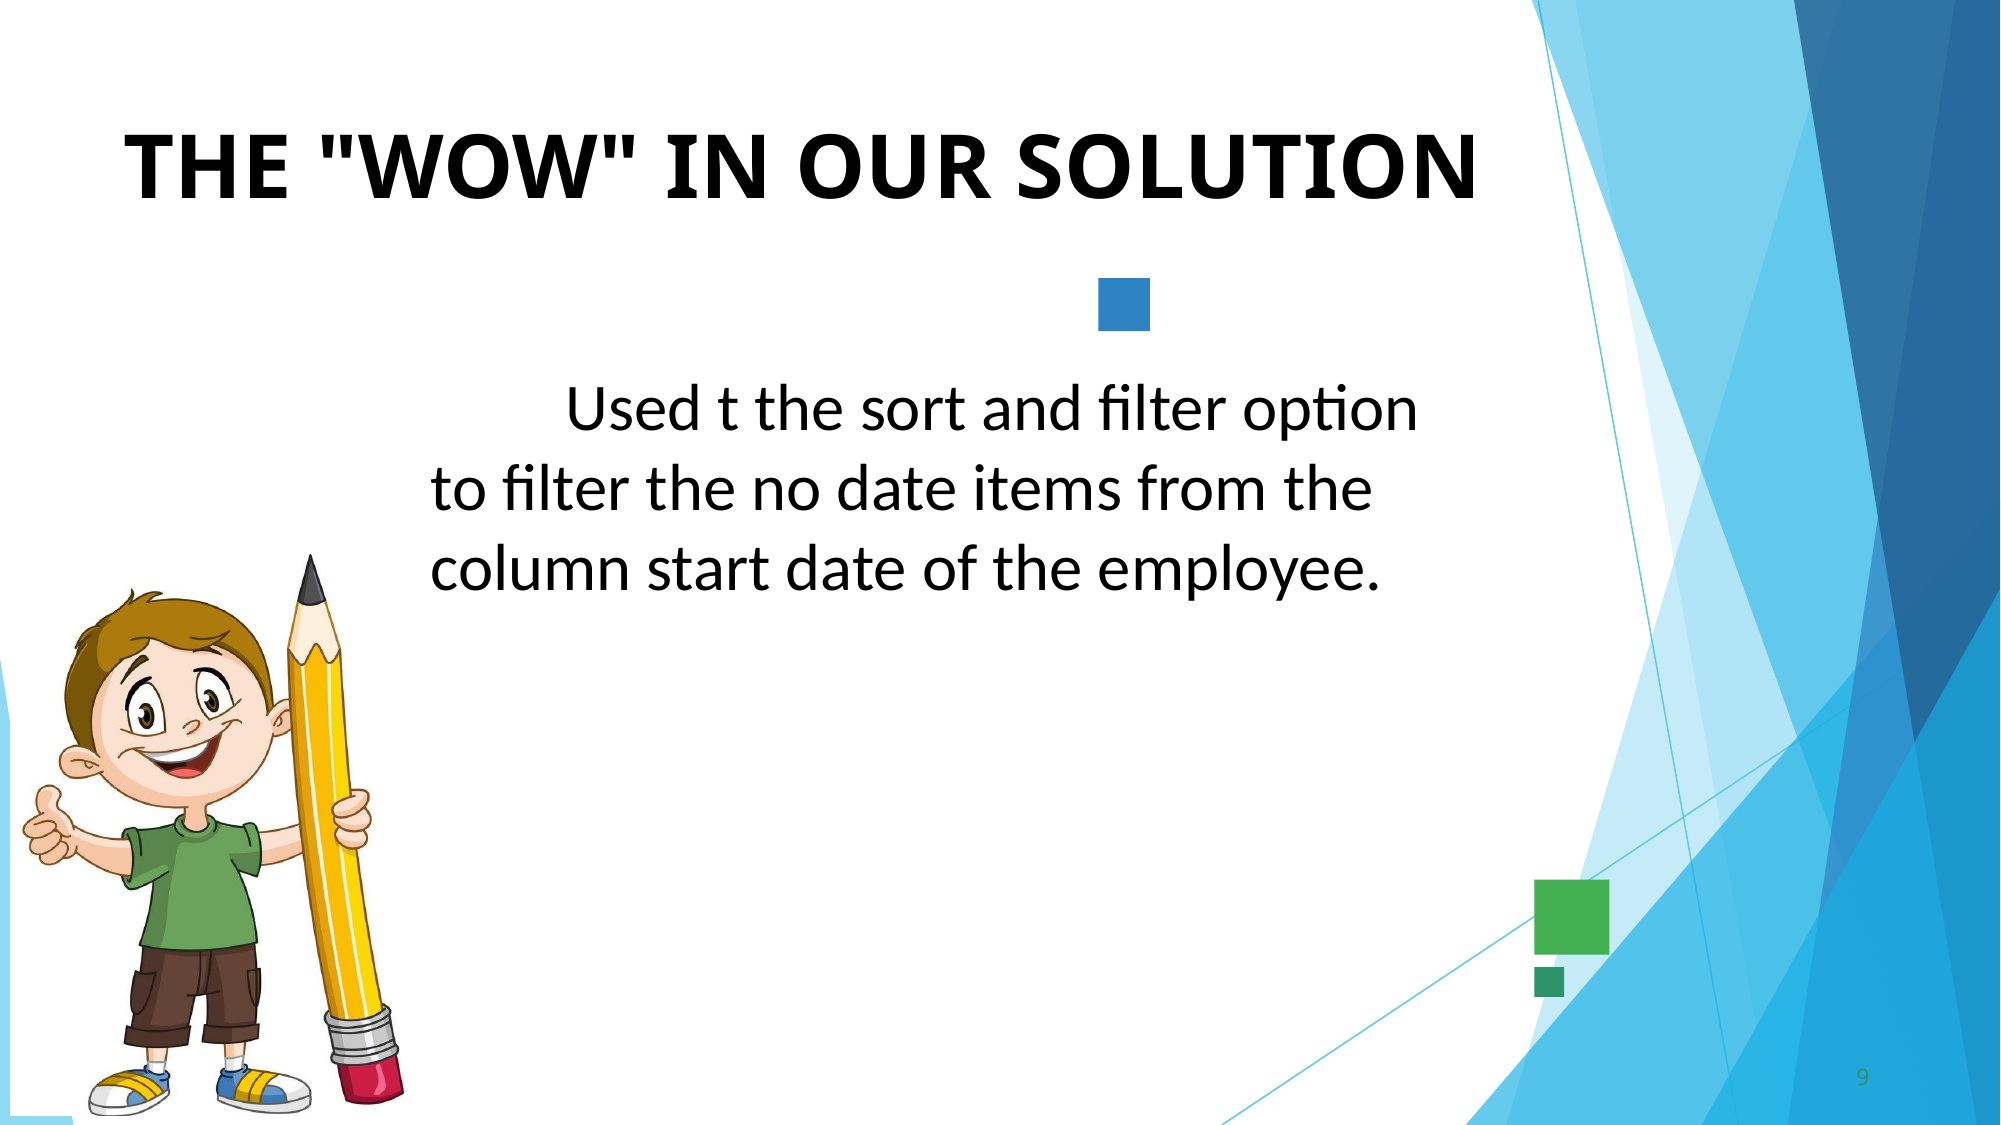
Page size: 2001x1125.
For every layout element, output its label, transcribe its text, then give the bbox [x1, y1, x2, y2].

text_box [1500, 386, 1850, 543]
text_box [1534, 967, 1565, 997]
picture [10, 554, 416, 1116]
text_box [1534, 879, 1610, 955]
text_box Used t the sort and filter option to filter the no date items from the column start date of the employee. [415, 356, 1500, 691]
title THE "WOW" IN OUR SOLUTION [121, 107, 1513, 298]
text_box [1098, 298, 1150, 332]
text_box 9 [1849, 1061, 1888, 1095]
